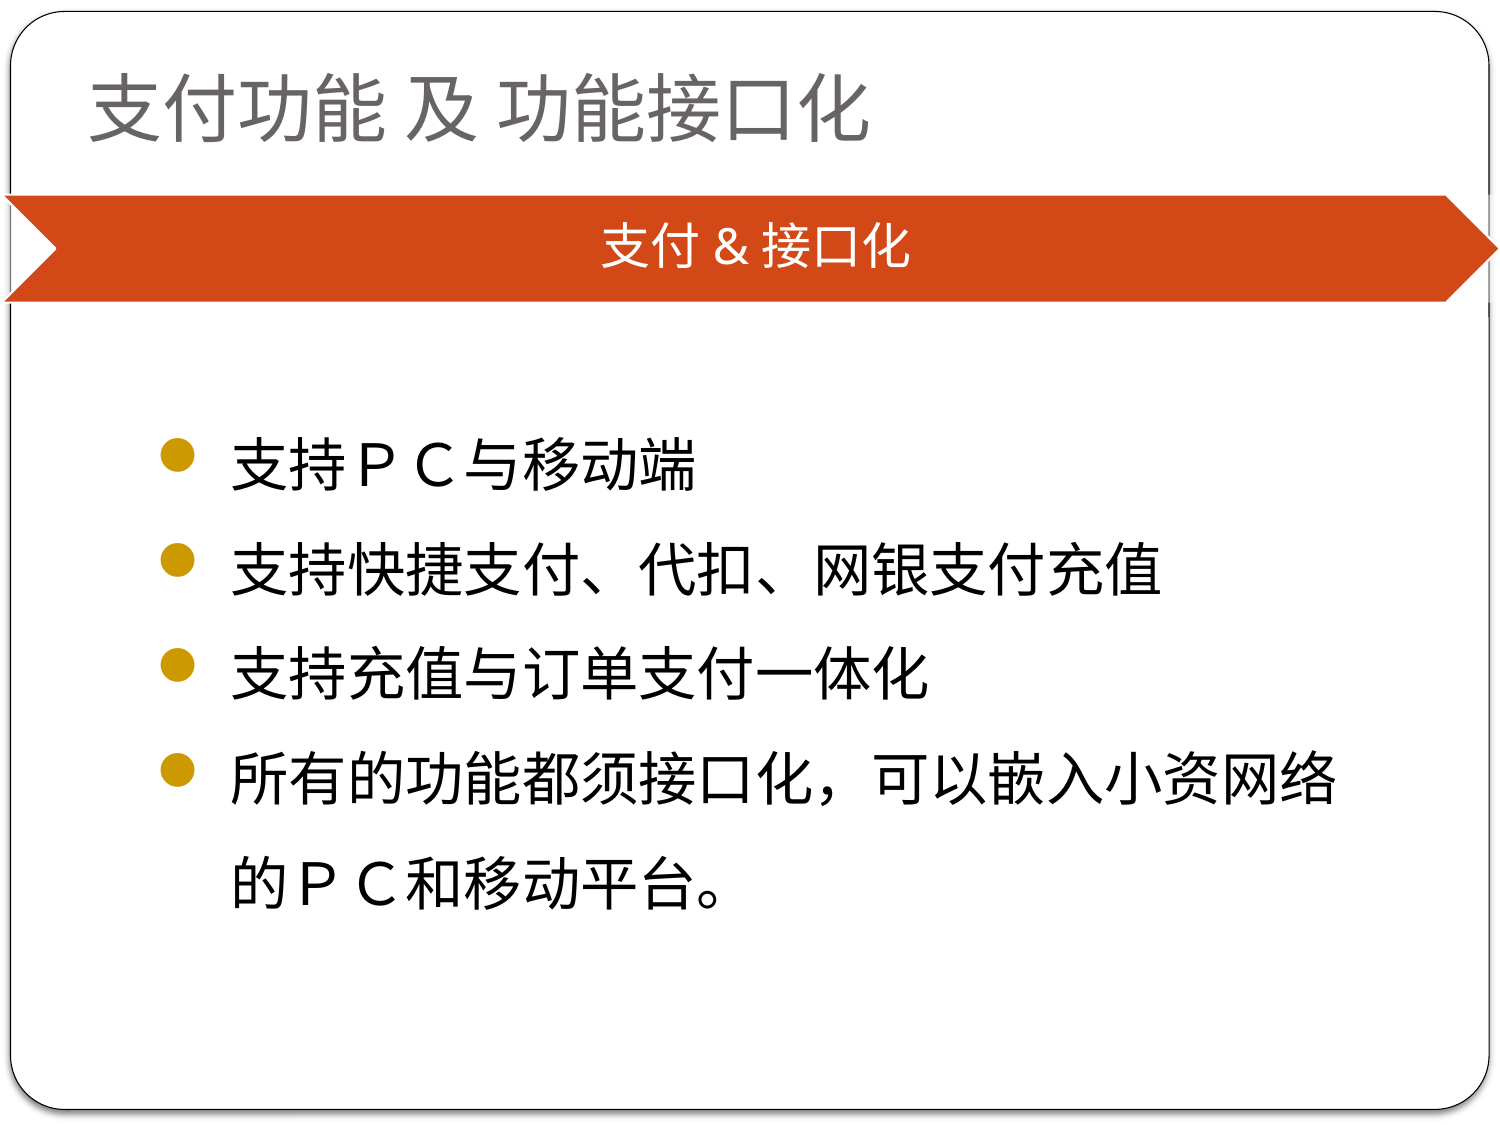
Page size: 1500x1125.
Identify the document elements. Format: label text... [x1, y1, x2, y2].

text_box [0, 194, 1500, 303]
text_box 支付功能 及 功能接口化 [72, 54, 1348, 192]
text_box 支持ＰＣ与移动端 支持快捷支付、代扣、网银支付充值 支持充值与订单支付一体化 所有的功能都须接口化，可以嵌入小资网络的ＰＣ和移动平台。 [141, 385, 1365, 925]
